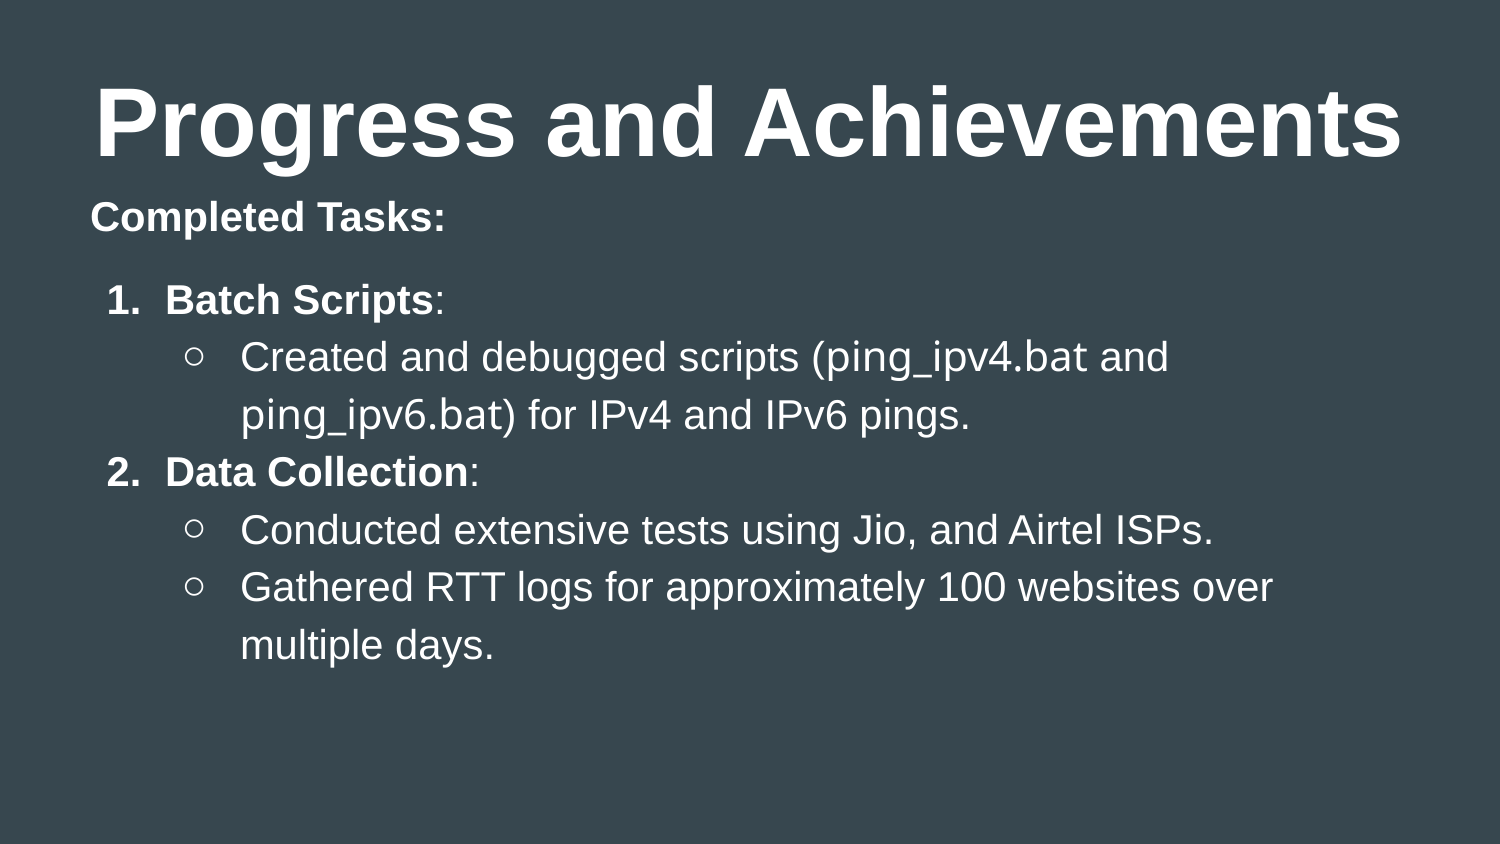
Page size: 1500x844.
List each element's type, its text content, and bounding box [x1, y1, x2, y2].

list Completed Tasks: Batch Scripts: Created and debugged scripts (ping_ipv4.bat and ping_ipv6.bat) for IPv4 and IPv6 pings. Data Collection: Conducted extensive tests using Jio, and Airtel ISPs. Gathered RTT logs for approximately 100 websites over multiple days. [75, 174, 1425, 732]
title Progress and Achievements [75, 33, 1425, 174]
